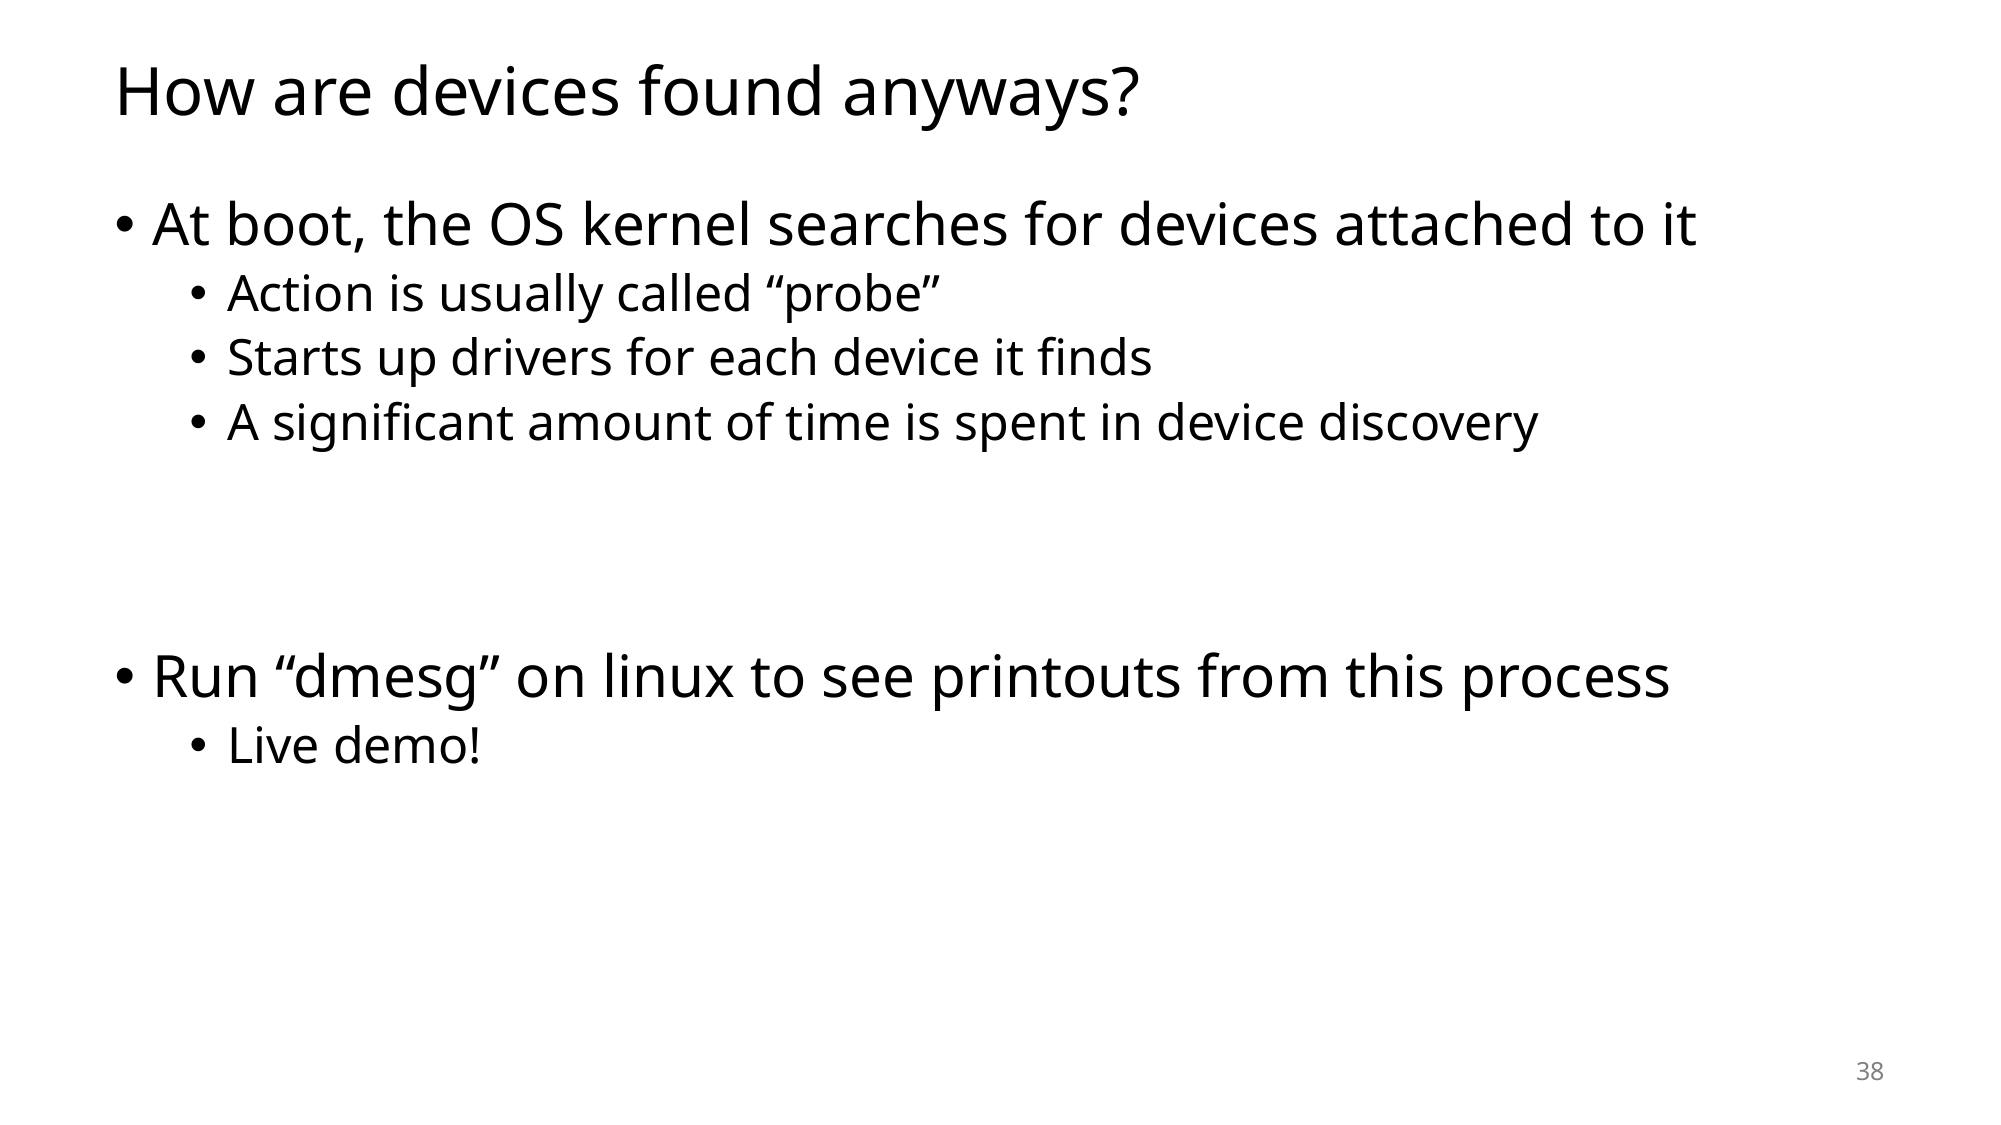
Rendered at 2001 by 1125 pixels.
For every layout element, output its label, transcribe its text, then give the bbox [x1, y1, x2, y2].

list At boot, the OS kernel searches for devices attached to it Action is usually called “probe” Starts up drivers for each device it finds A significant amount of time is spent in device discovery Run “dmesg” on linux to see printouts from this process Live demo! [99, 187, 1900, 1013]
slide_number 38 [1749, 1042, 1900, 1103]
title How are devices found anyways? [99, 37, 1900, 150]
